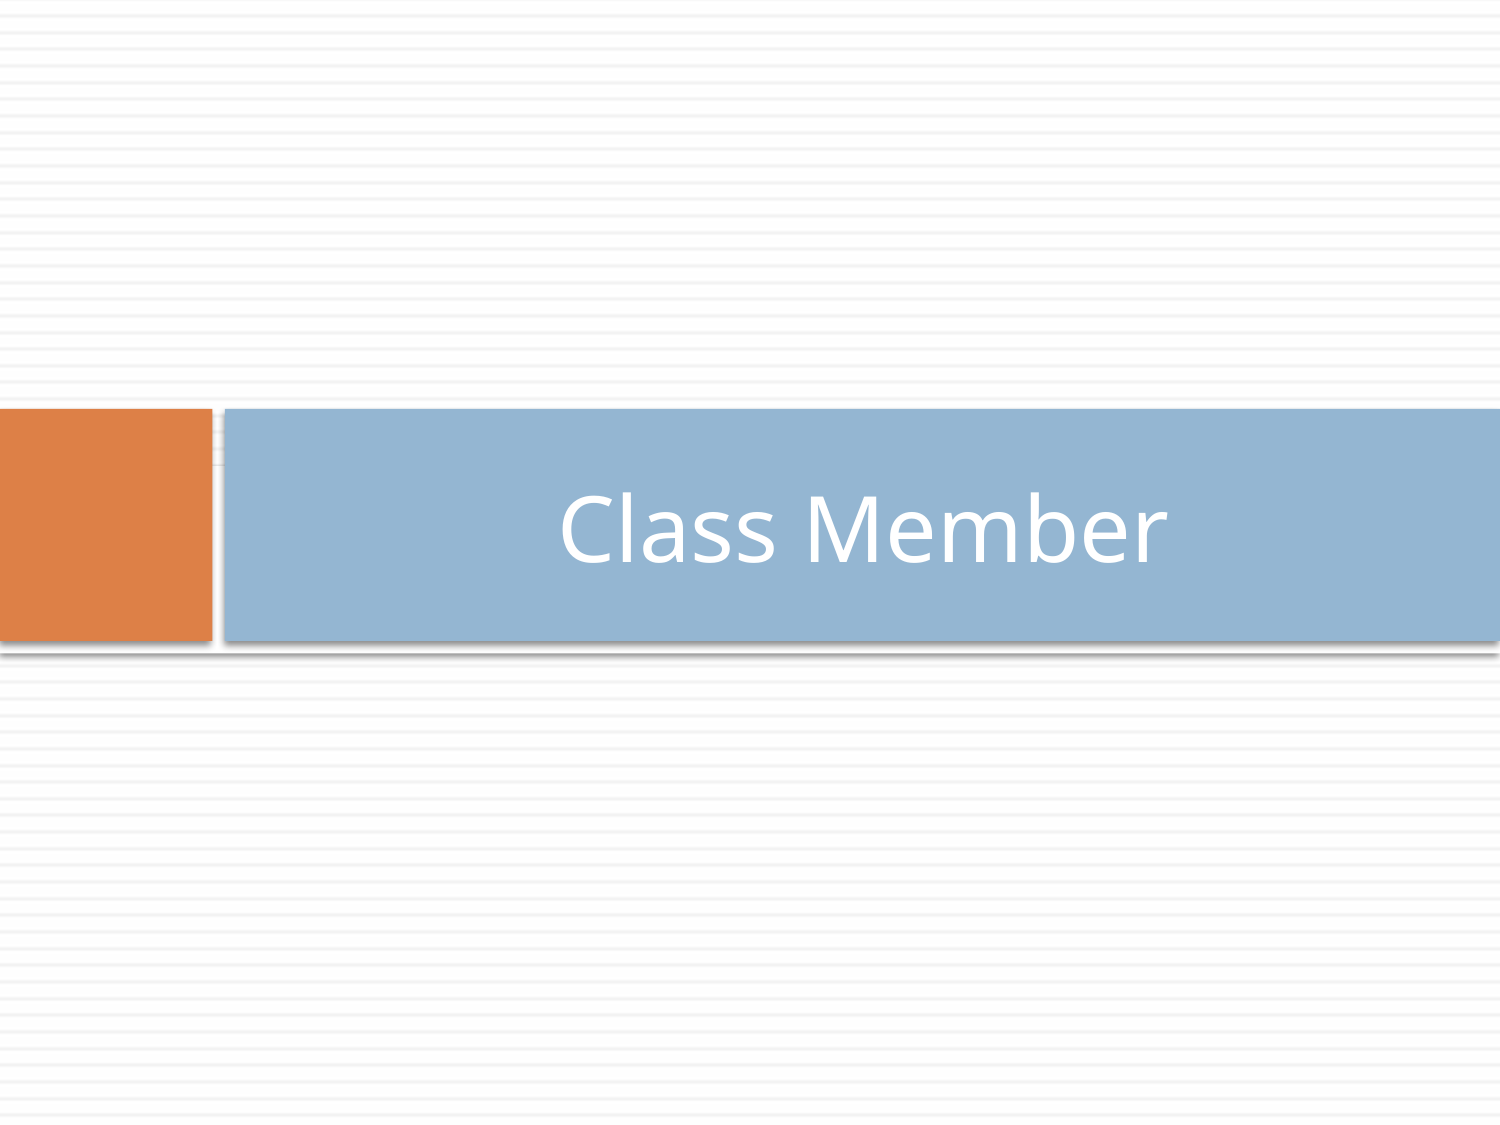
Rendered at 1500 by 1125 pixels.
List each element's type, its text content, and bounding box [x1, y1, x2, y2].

title Class Member [238, 444, 1489, 607]
